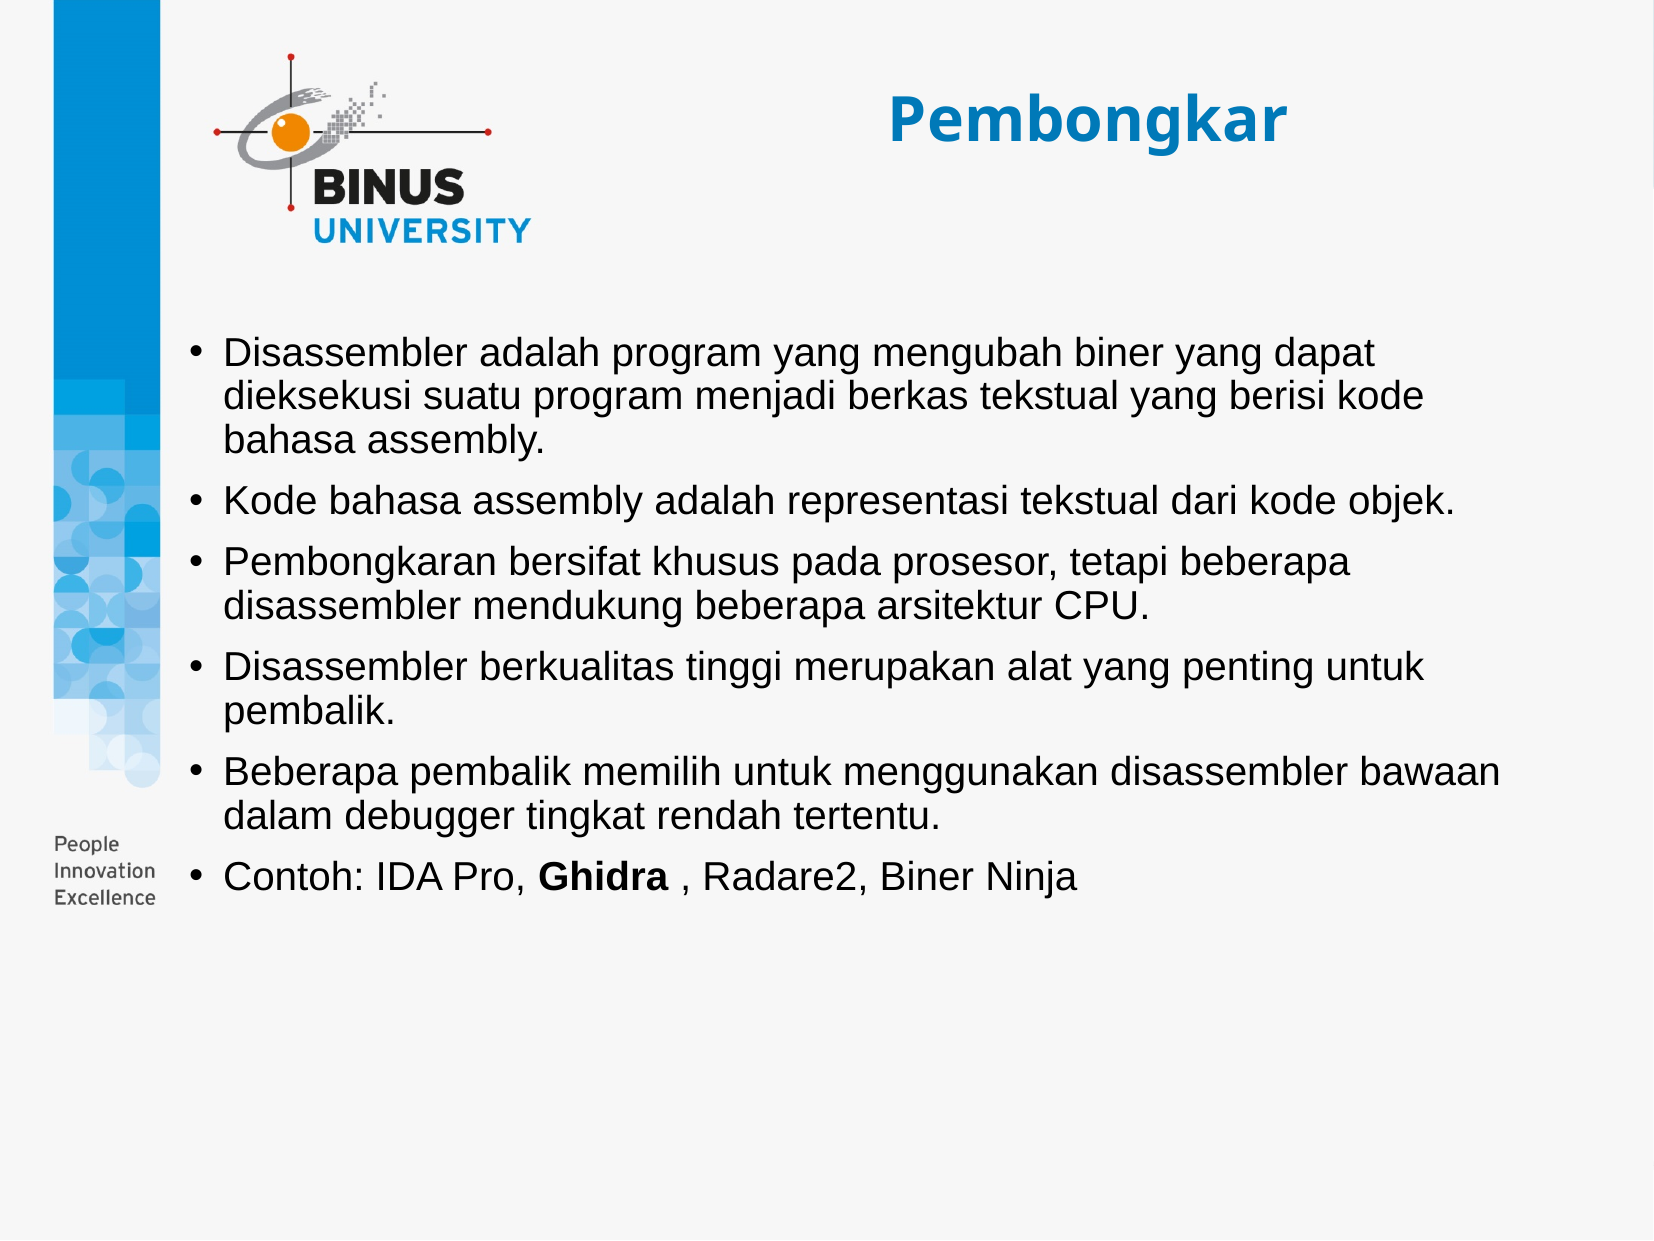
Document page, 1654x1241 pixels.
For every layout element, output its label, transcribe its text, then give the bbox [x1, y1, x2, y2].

text_box Pembongkar [564, 45, 1613, 188]
picture [0, 0, 1654, 932]
text_box Disassembler adalah program yang mengubah biner yang dapat dieksekusi suatu program menjadi berkas tekstual yang berisi kode bahasa assembly. Kode bahasa assembly adalah representasi tekstual dari kode objek. Pembongkaran bersifat khusus pada prosesor, tetapi beberapa disassembler mendukung beberapa arsitektur CPU. Disassembler berkualitas tinggi merupakan alat yang penting untuk pembalik. Beberapa pembalik memilih untuk menggunakan disassembler bawaan dalam debugger tingkat rendah tertentu. Contoh: IDA Pro, Ghidra , Radare2, Biner Ninja [176, 324, 1540, 916]
